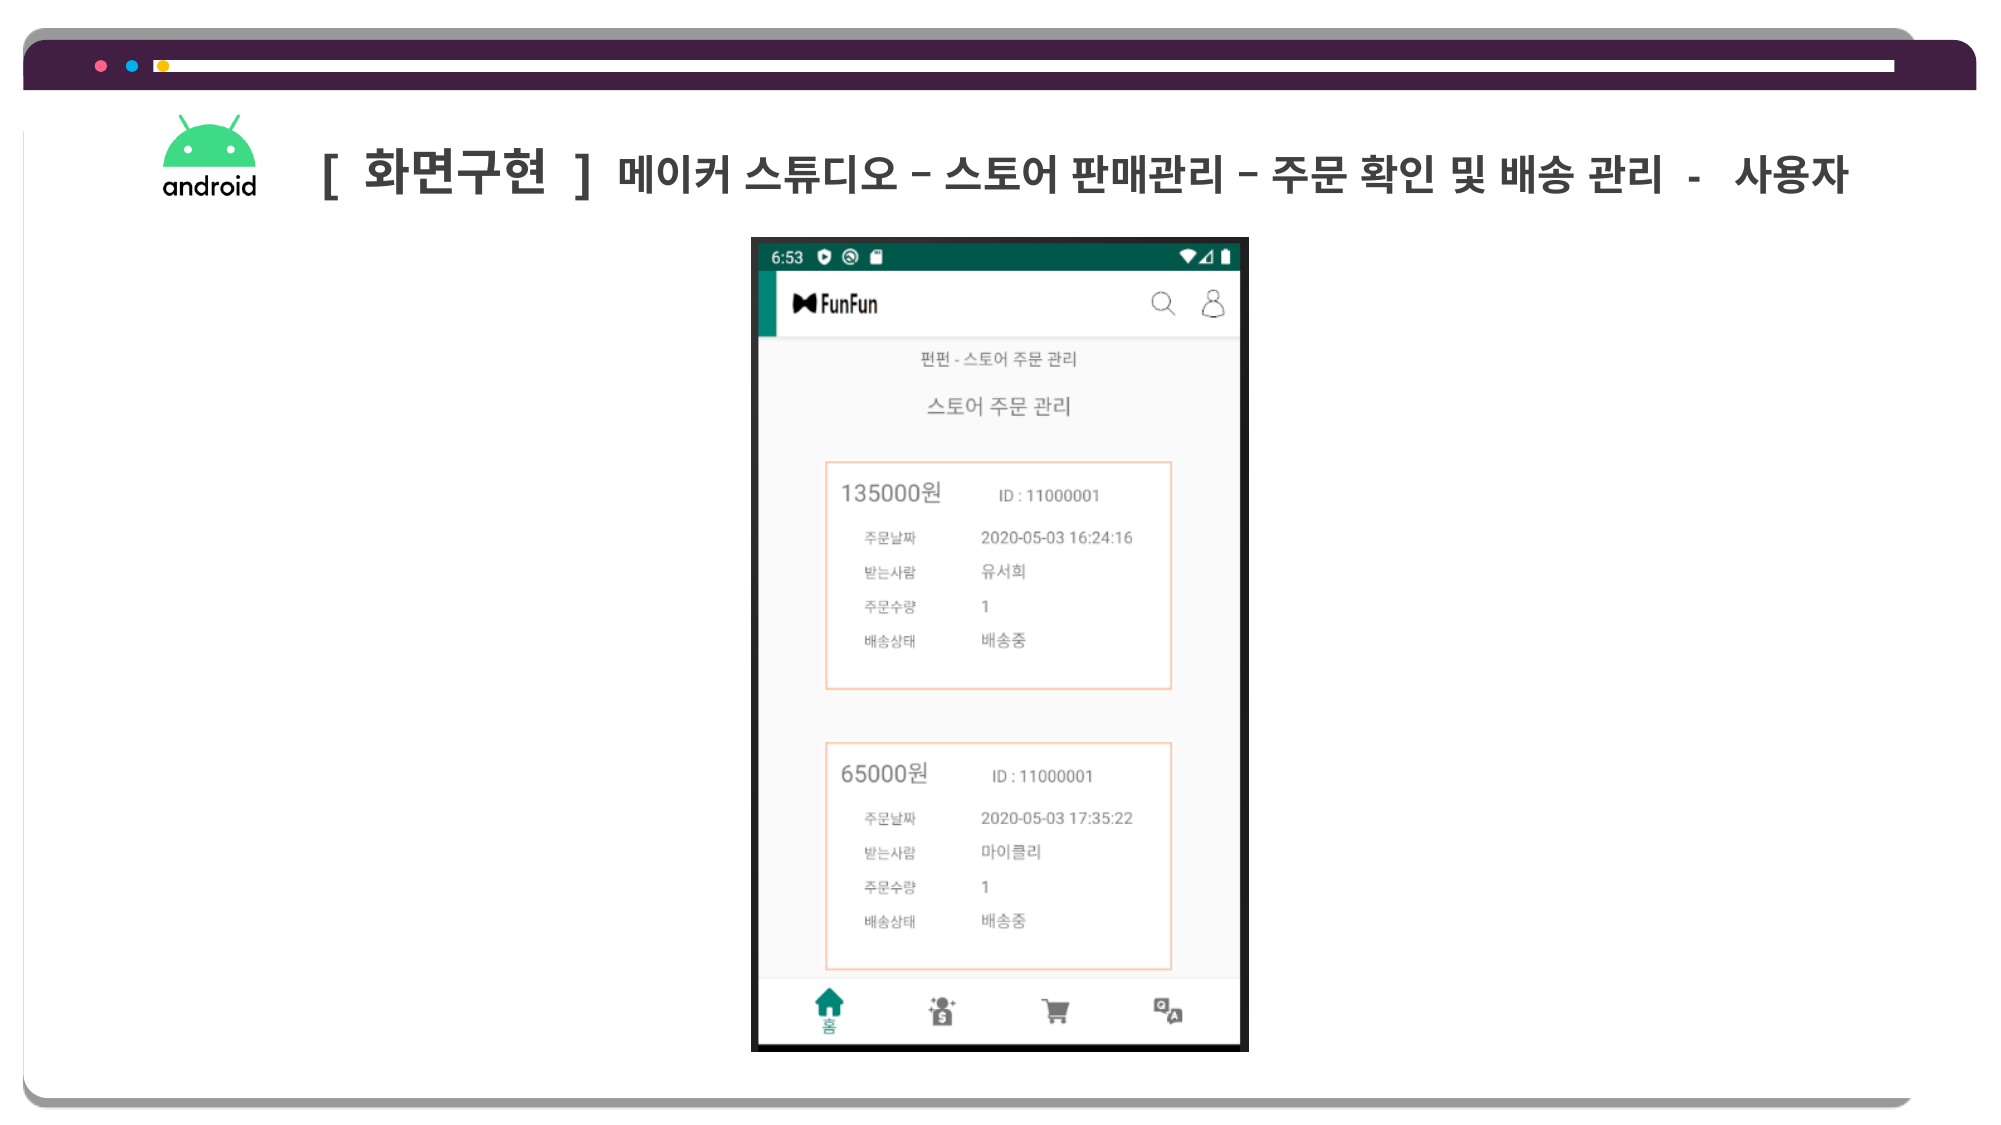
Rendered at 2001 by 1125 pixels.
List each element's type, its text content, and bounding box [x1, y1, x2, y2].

text_box [22, 92, 1978, 1100]
text_box [152, 59, 159, 73]
text_box [93, 59, 109, 73]
picture [114, 91, 304, 218]
text_box [22, 38, 1978, 92]
picture [751, 237, 1249, 1052]
text_box [124, 59, 140, 73]
text_box [ 화면구현 ] 메이커 스튜디오 – 스토어 판매관리 – 주문 확인 및 배송 관리 - 사용자 [306, 102, 1966, 208]
text_box [155, 59, 171, 73]
text_box [167, 59, 1896, 73]
